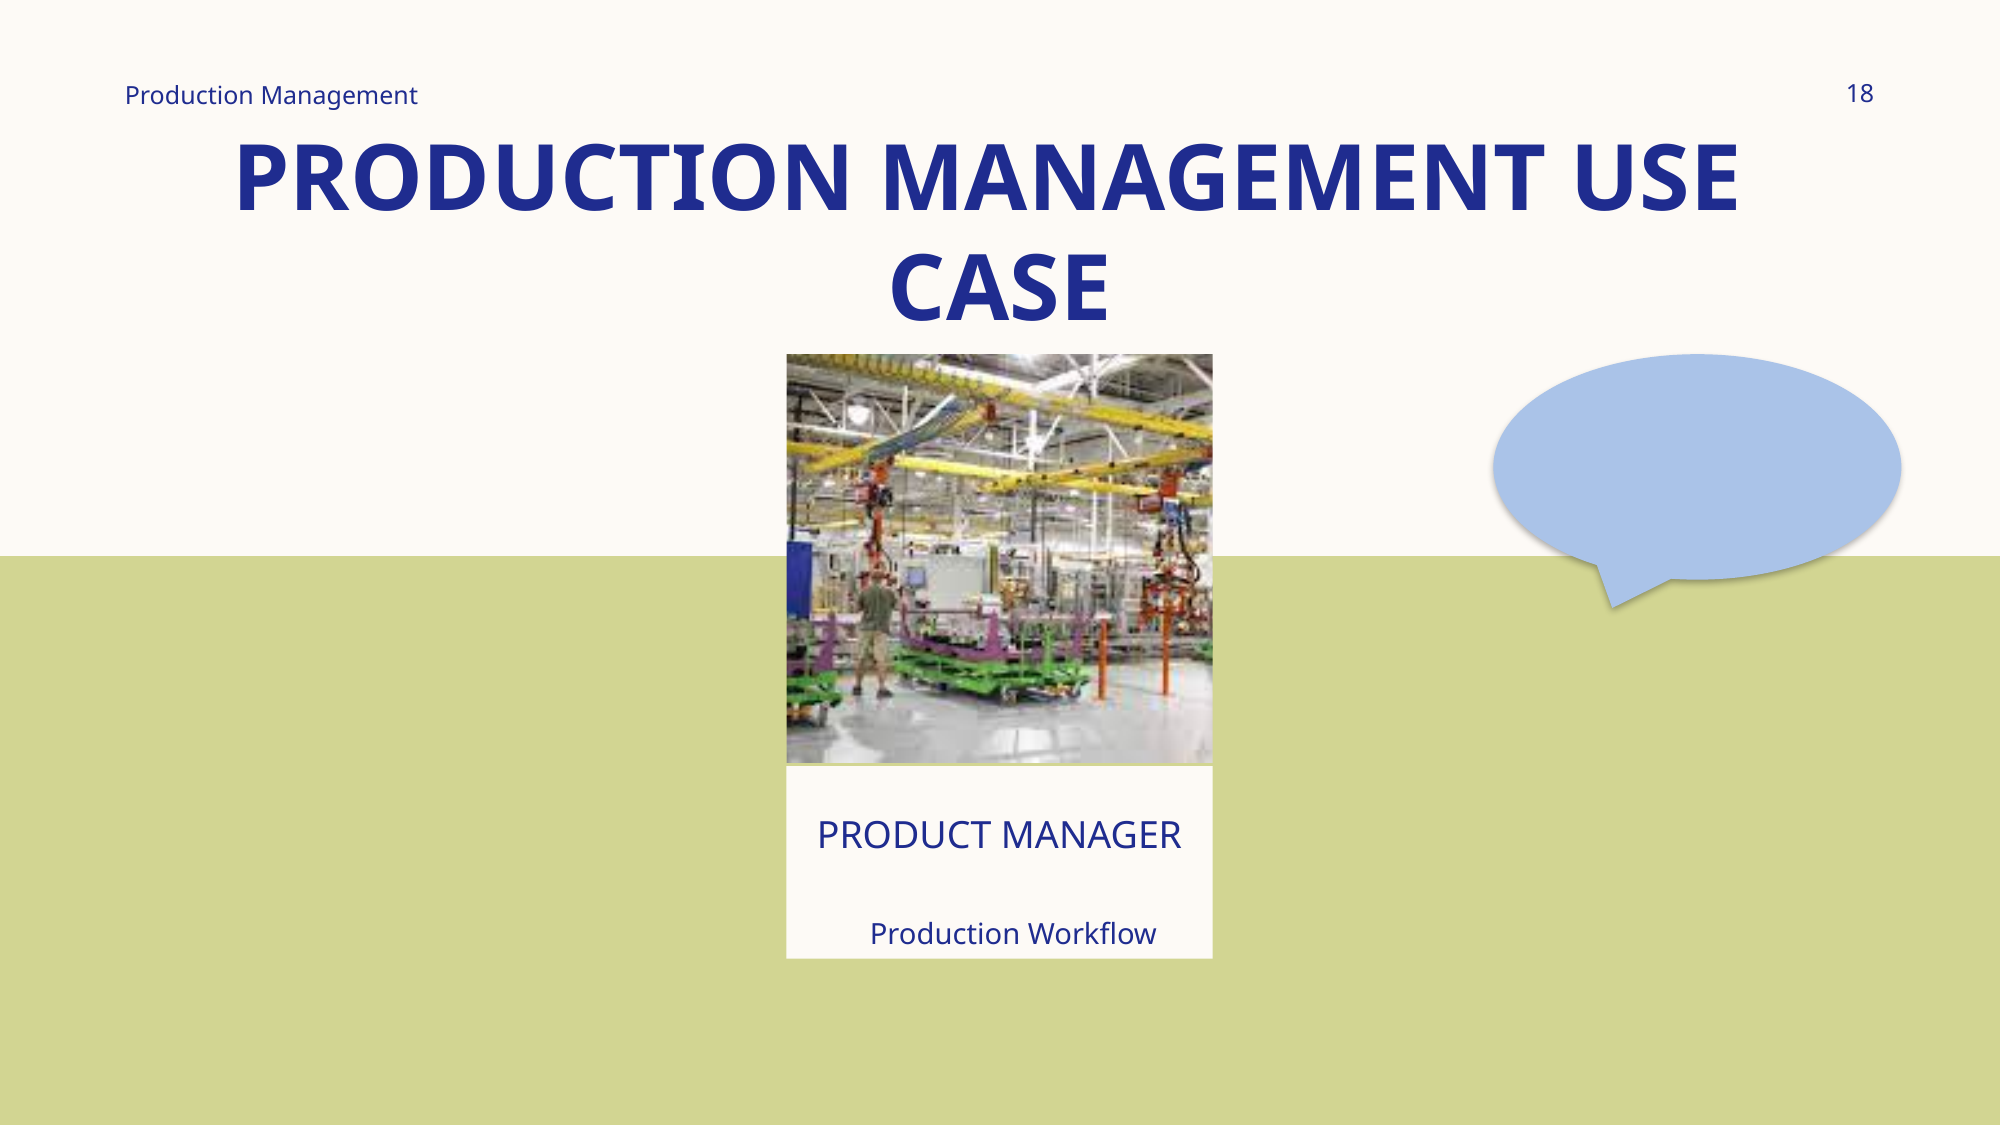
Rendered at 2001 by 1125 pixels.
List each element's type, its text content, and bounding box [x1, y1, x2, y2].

slide_number 18 [1712, 75, 1875, 116]
list Production Workflow [826, 902, 1201, 963]
picture [786, 354, 1213, 763]
title PRODUCTION MANAGEMENT use case [124, 123, 1875, 347]
text_box Let’s build it [1493, 354, 1902, 608]
footer Production Management [124, 75, 650, 116]
list PRODUCT MANAGER​ [786, 766, 1213, 959]
